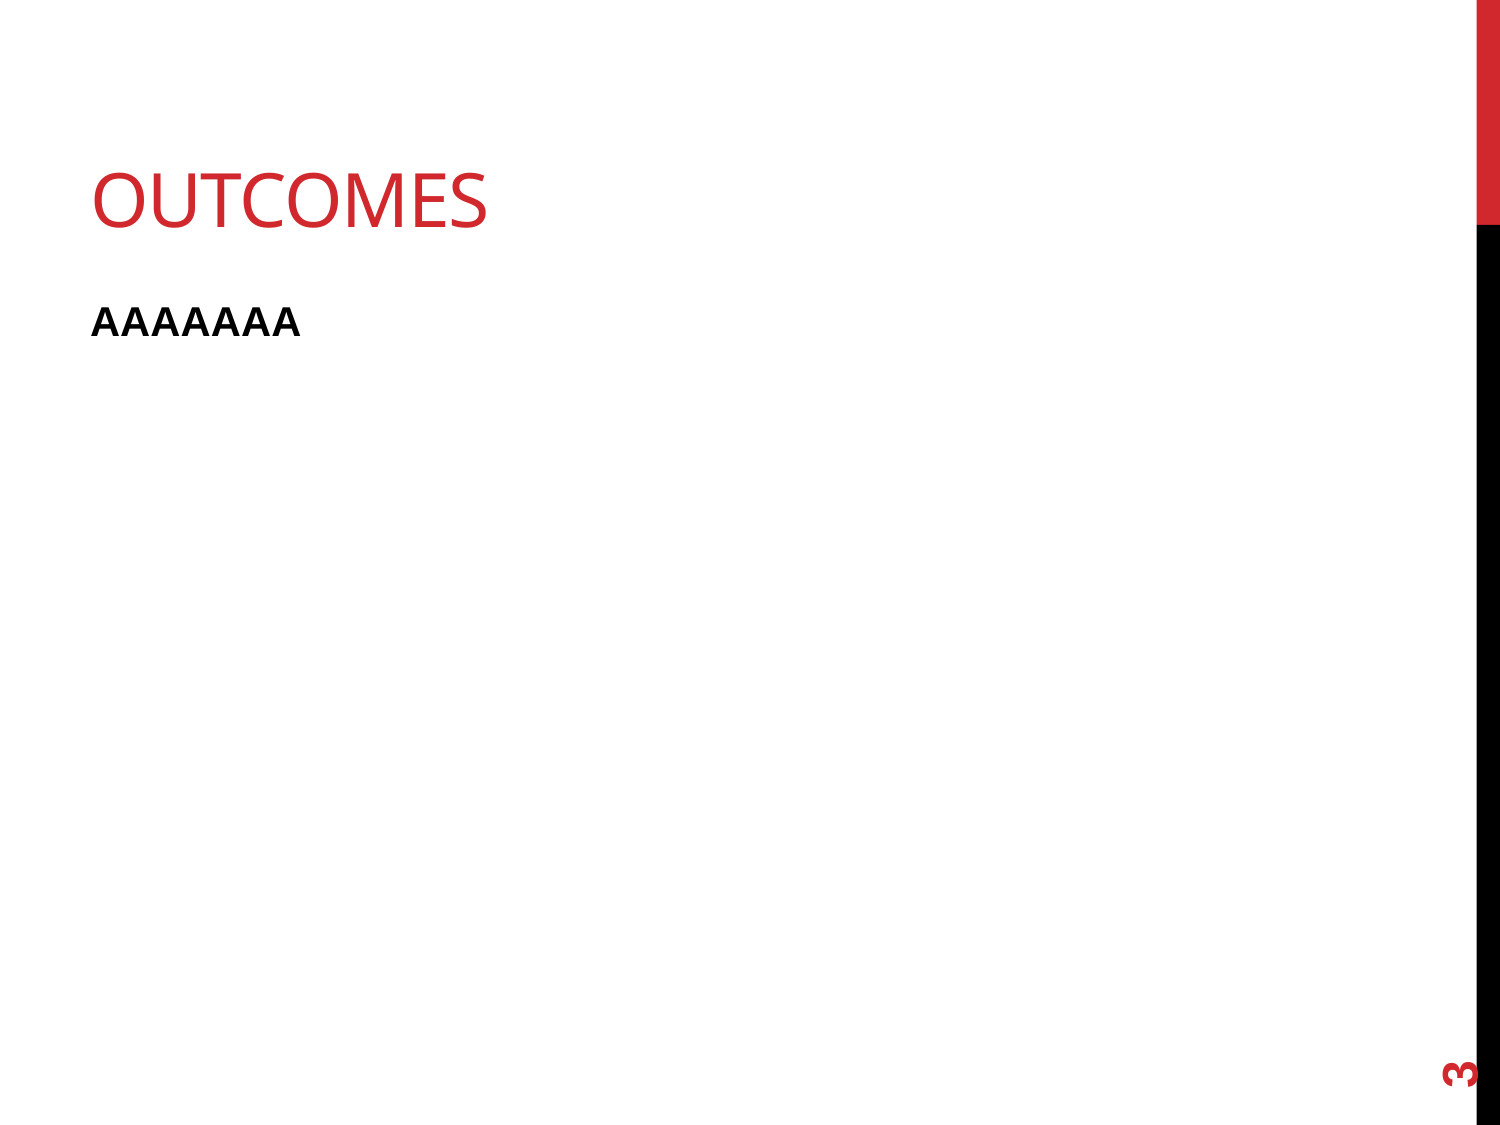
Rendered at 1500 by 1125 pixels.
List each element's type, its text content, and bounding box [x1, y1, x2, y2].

title OUTCOMES [75, 25, 1025, 250]
list AAAAAAA [75, 287, 1325, 1005]
slide_number 3 [1427, 887, 1488, 1104]
